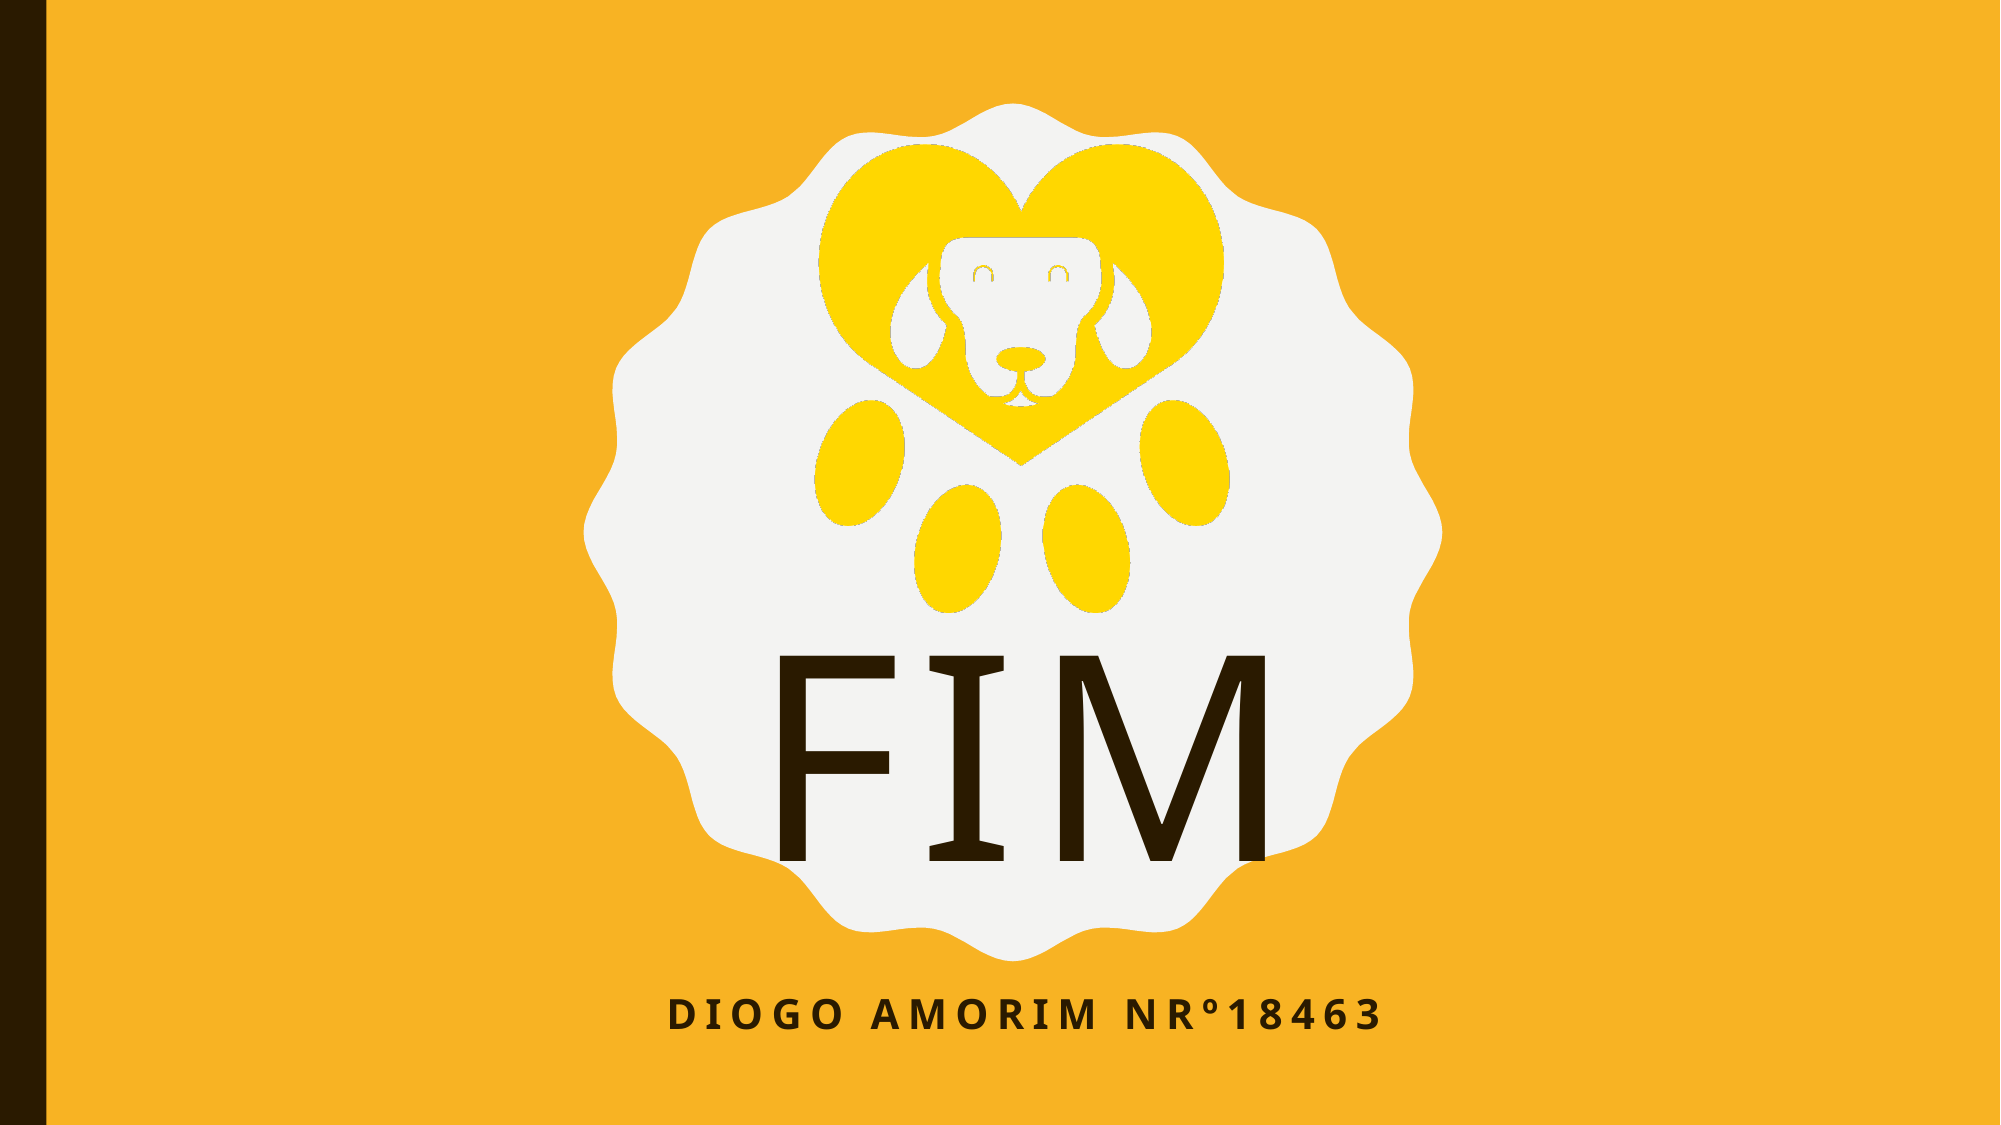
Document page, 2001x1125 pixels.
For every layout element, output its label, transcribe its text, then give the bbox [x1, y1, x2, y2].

subtitle DIOGO AMORIM NRº18463 [363, 980, 1684, 1103]
title FIM [153, 397, 1894, 1125]
picture [788, 143, 1259, 614]
